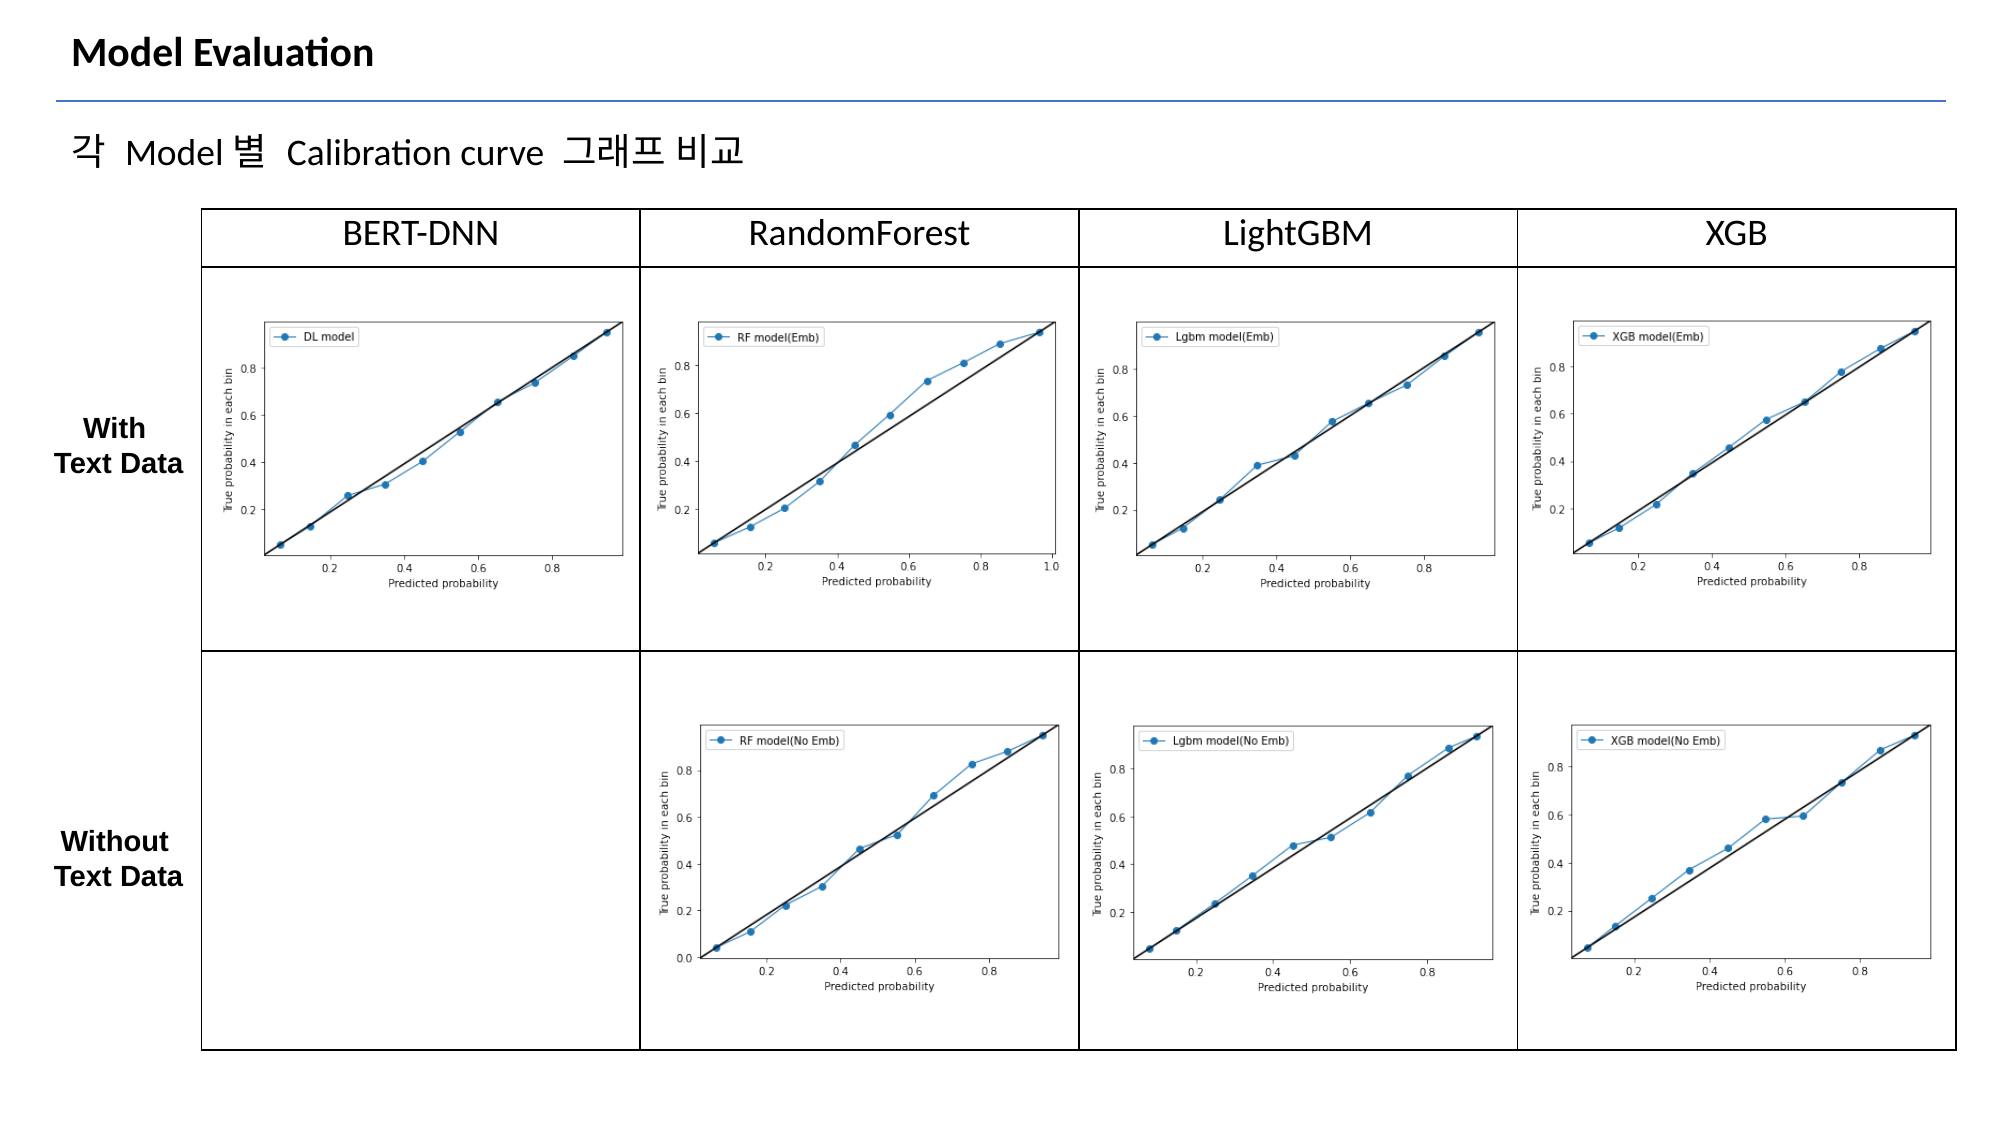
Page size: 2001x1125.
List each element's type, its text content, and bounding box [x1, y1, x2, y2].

picture [1088, 315, 1502, 596]
picture [1526, 314, 1938, 594]
picture [652, 718, 1066, 999]
text_box Without Text Data [35, 815, 202, 900]
table_cell [1518, 652, 1955, 1049]
table_cell [641, 652, 1078, 1049]
table_header LightGBM [1080, 210, 1517, 266]
table_header RandomForest [641, 210, 1078, 266]
picture [1524, 718, 1938, 999]
picture [651, 315, 1068, 594]
table_cell [1080, 652, 1517, 1049]
table_cell [641, 268, 1078, 650]
picture [217, 315, 630, 596]
text_box With Text Data [17, 401, 217, 487]
title Model Evaluation [56, 15, 1945, 91]
table_header XGB [1518, 210, 1955, 266]
list 각 Model별 Calibration curve 그래프 비교 [56, 120, 1945, 196]
table_cell [202, 652, 639, 1049]
picture [1086, 719, 1500, 1000]
table_cell [1518, 268, 1955, 650]
table_cell [202, 268, 639, 650]
table_cell [1080, 268, 1517, 650]
table_header BERT-DNN [202, 210, 639, 266]
